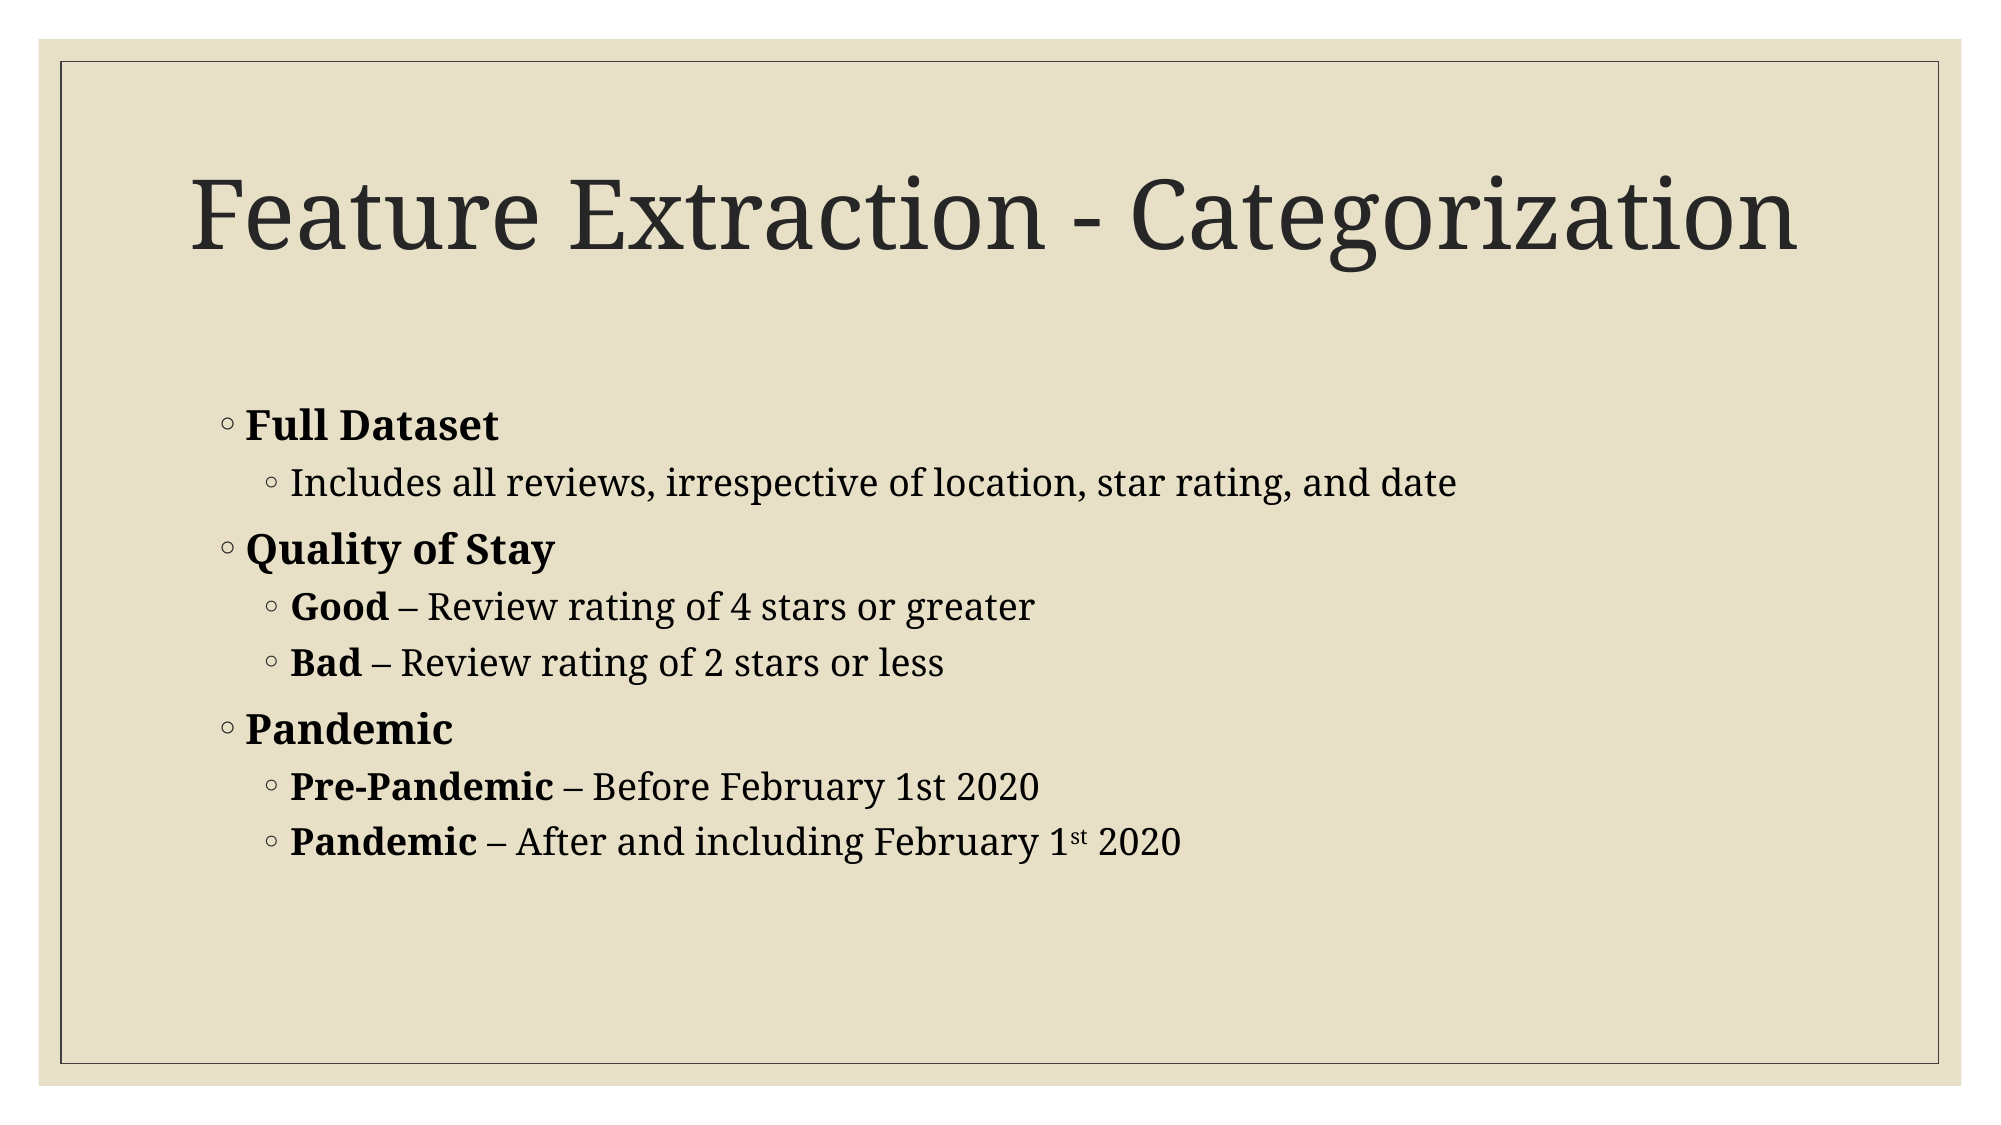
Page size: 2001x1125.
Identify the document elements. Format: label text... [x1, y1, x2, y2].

list Full Dataset Includes all reviews, irrespective of location, star rating, and date Quality of Stay Good – Review rating of 4 stars or greater Bad – Review rating of 2 stars or less Pandemic Pre-Pandemic – Before February 1st 2020 Pandemic – After and including February 1st 2020 [200, 391, 1825, 990]
title Feature Extraction - Categorization [174, 105, 1825, 331]
